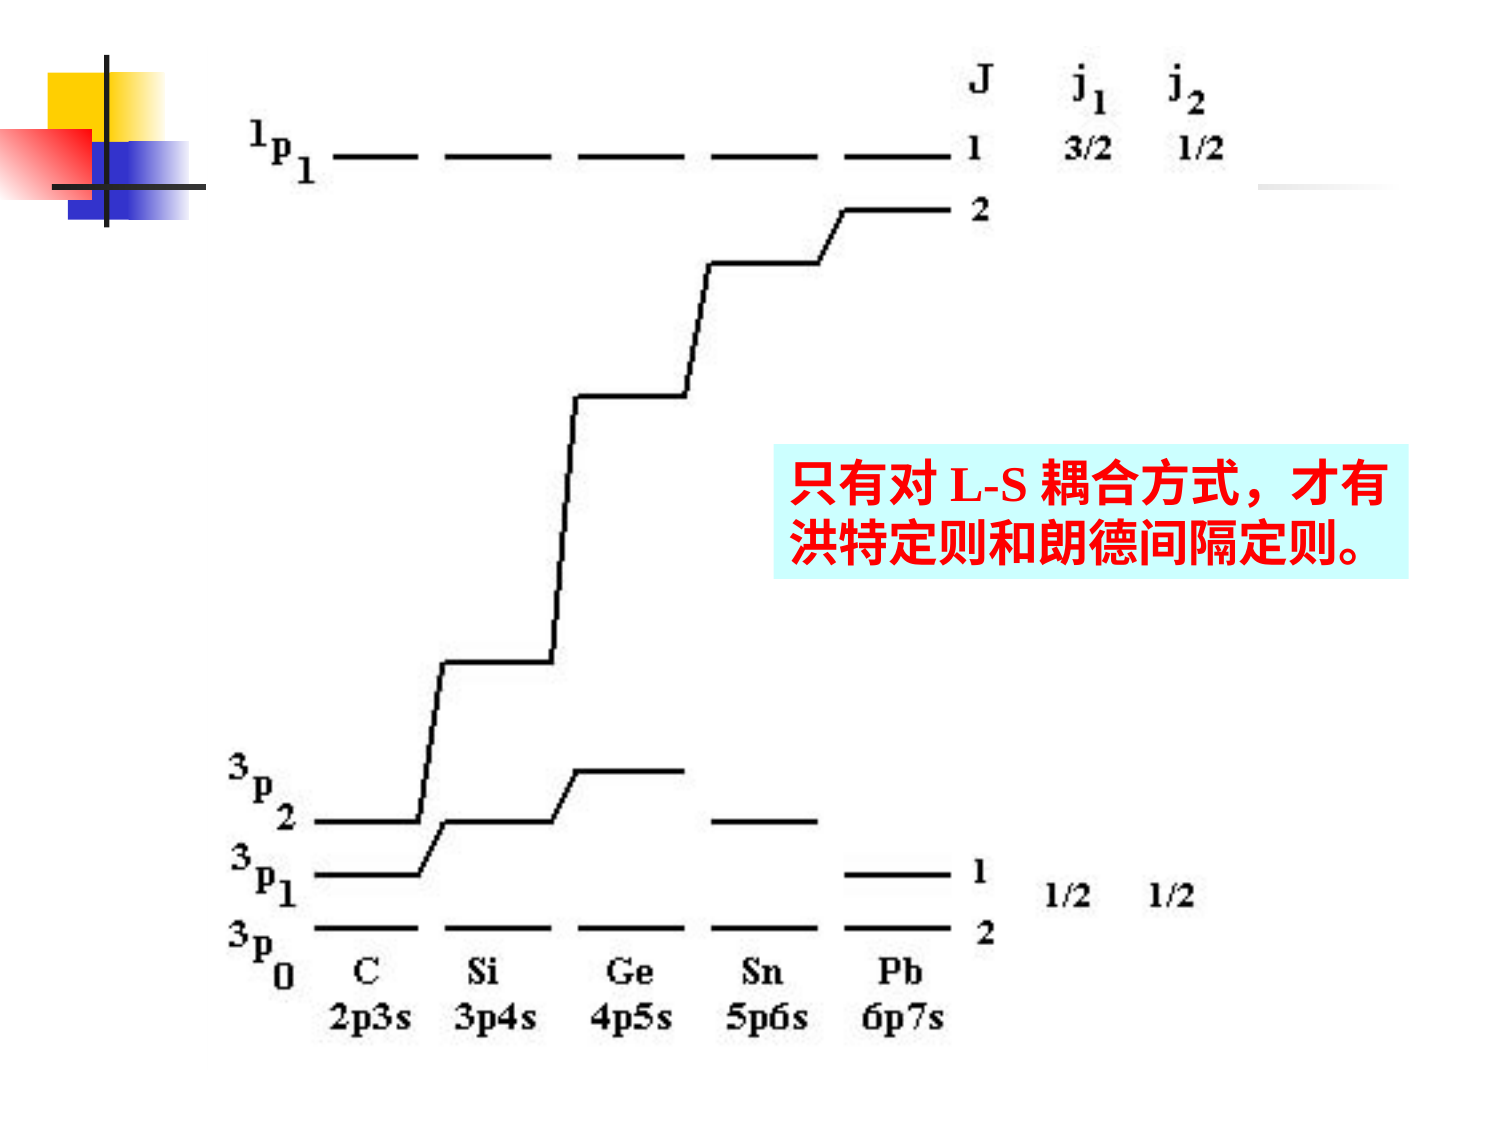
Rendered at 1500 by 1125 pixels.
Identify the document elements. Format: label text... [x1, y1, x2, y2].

picture [206, 46, 1258, 1071]
text_box 只有对L-S耦合方式，才有洪特定则和朗德间隔定则。 [1258, 444, 1409, 579]
